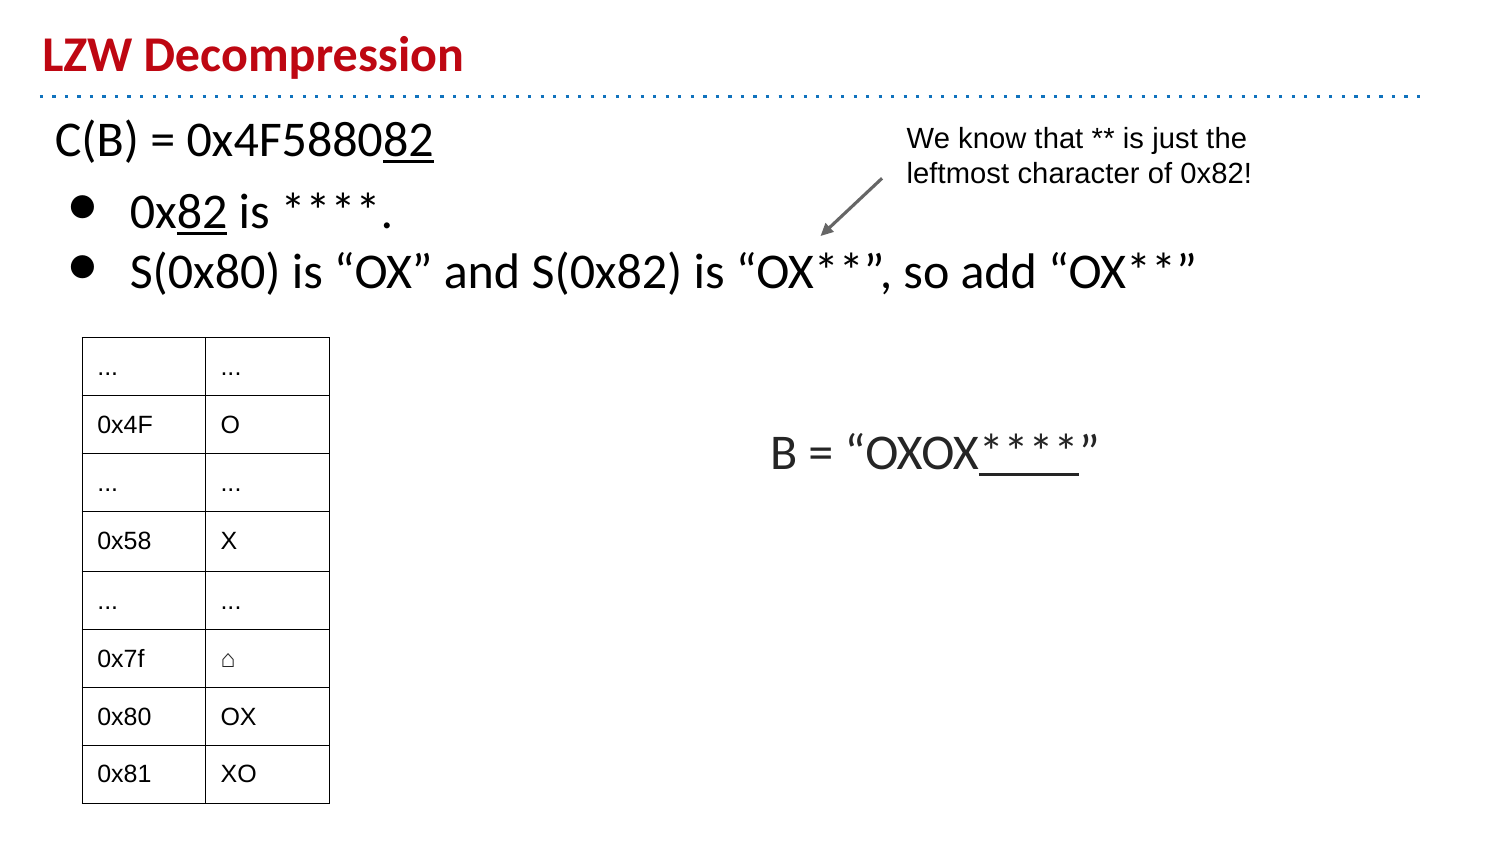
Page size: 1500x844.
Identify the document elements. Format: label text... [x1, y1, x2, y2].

table_header ... [83, 338, 205, 395]
table_header ... [206, 338, 329, 395]
table_cell ... [206, 572, 329, 629]
table_cell 0x7f [83, 630, 205, 687]
table_cell ... [83, 572, 205, 629]
table_cell ⌂ [206, 630, 329, 687]
table_cell ... [83, 454, 205, 511]
list C(B) = 0x4F588082 0x82 is ****. S(0x80) is “OX” and S(0x82) is “OX**”, so add “OX**” [39, 91, 1425, 773]
table_cell X [206, 512, 329, 571]
text_box We know that ** is just the leftmost character of 0x82! [891, 104, 1341, 172]
table_cell XO [206, 746, 329, 803]
title LZW Decompression [27, 15, 1378, 97]
table_cell 0x58 [83, 512, 205, 571]
table_cell ... [206, 454, 329, 511]
table_cell 0x4F [83, 396, 205, 453]
table_cell 0x81 [83, 746, 205, 803]
table_cell 0x80 [83, 688, 205, 745]
text_box B = “OXOX****” [754, 387, 1216, 511]
table_cell O [206, 396, 329, 453]
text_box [820, 178, 883, 237]
table_cell OX [206, 688, 329, 745]
